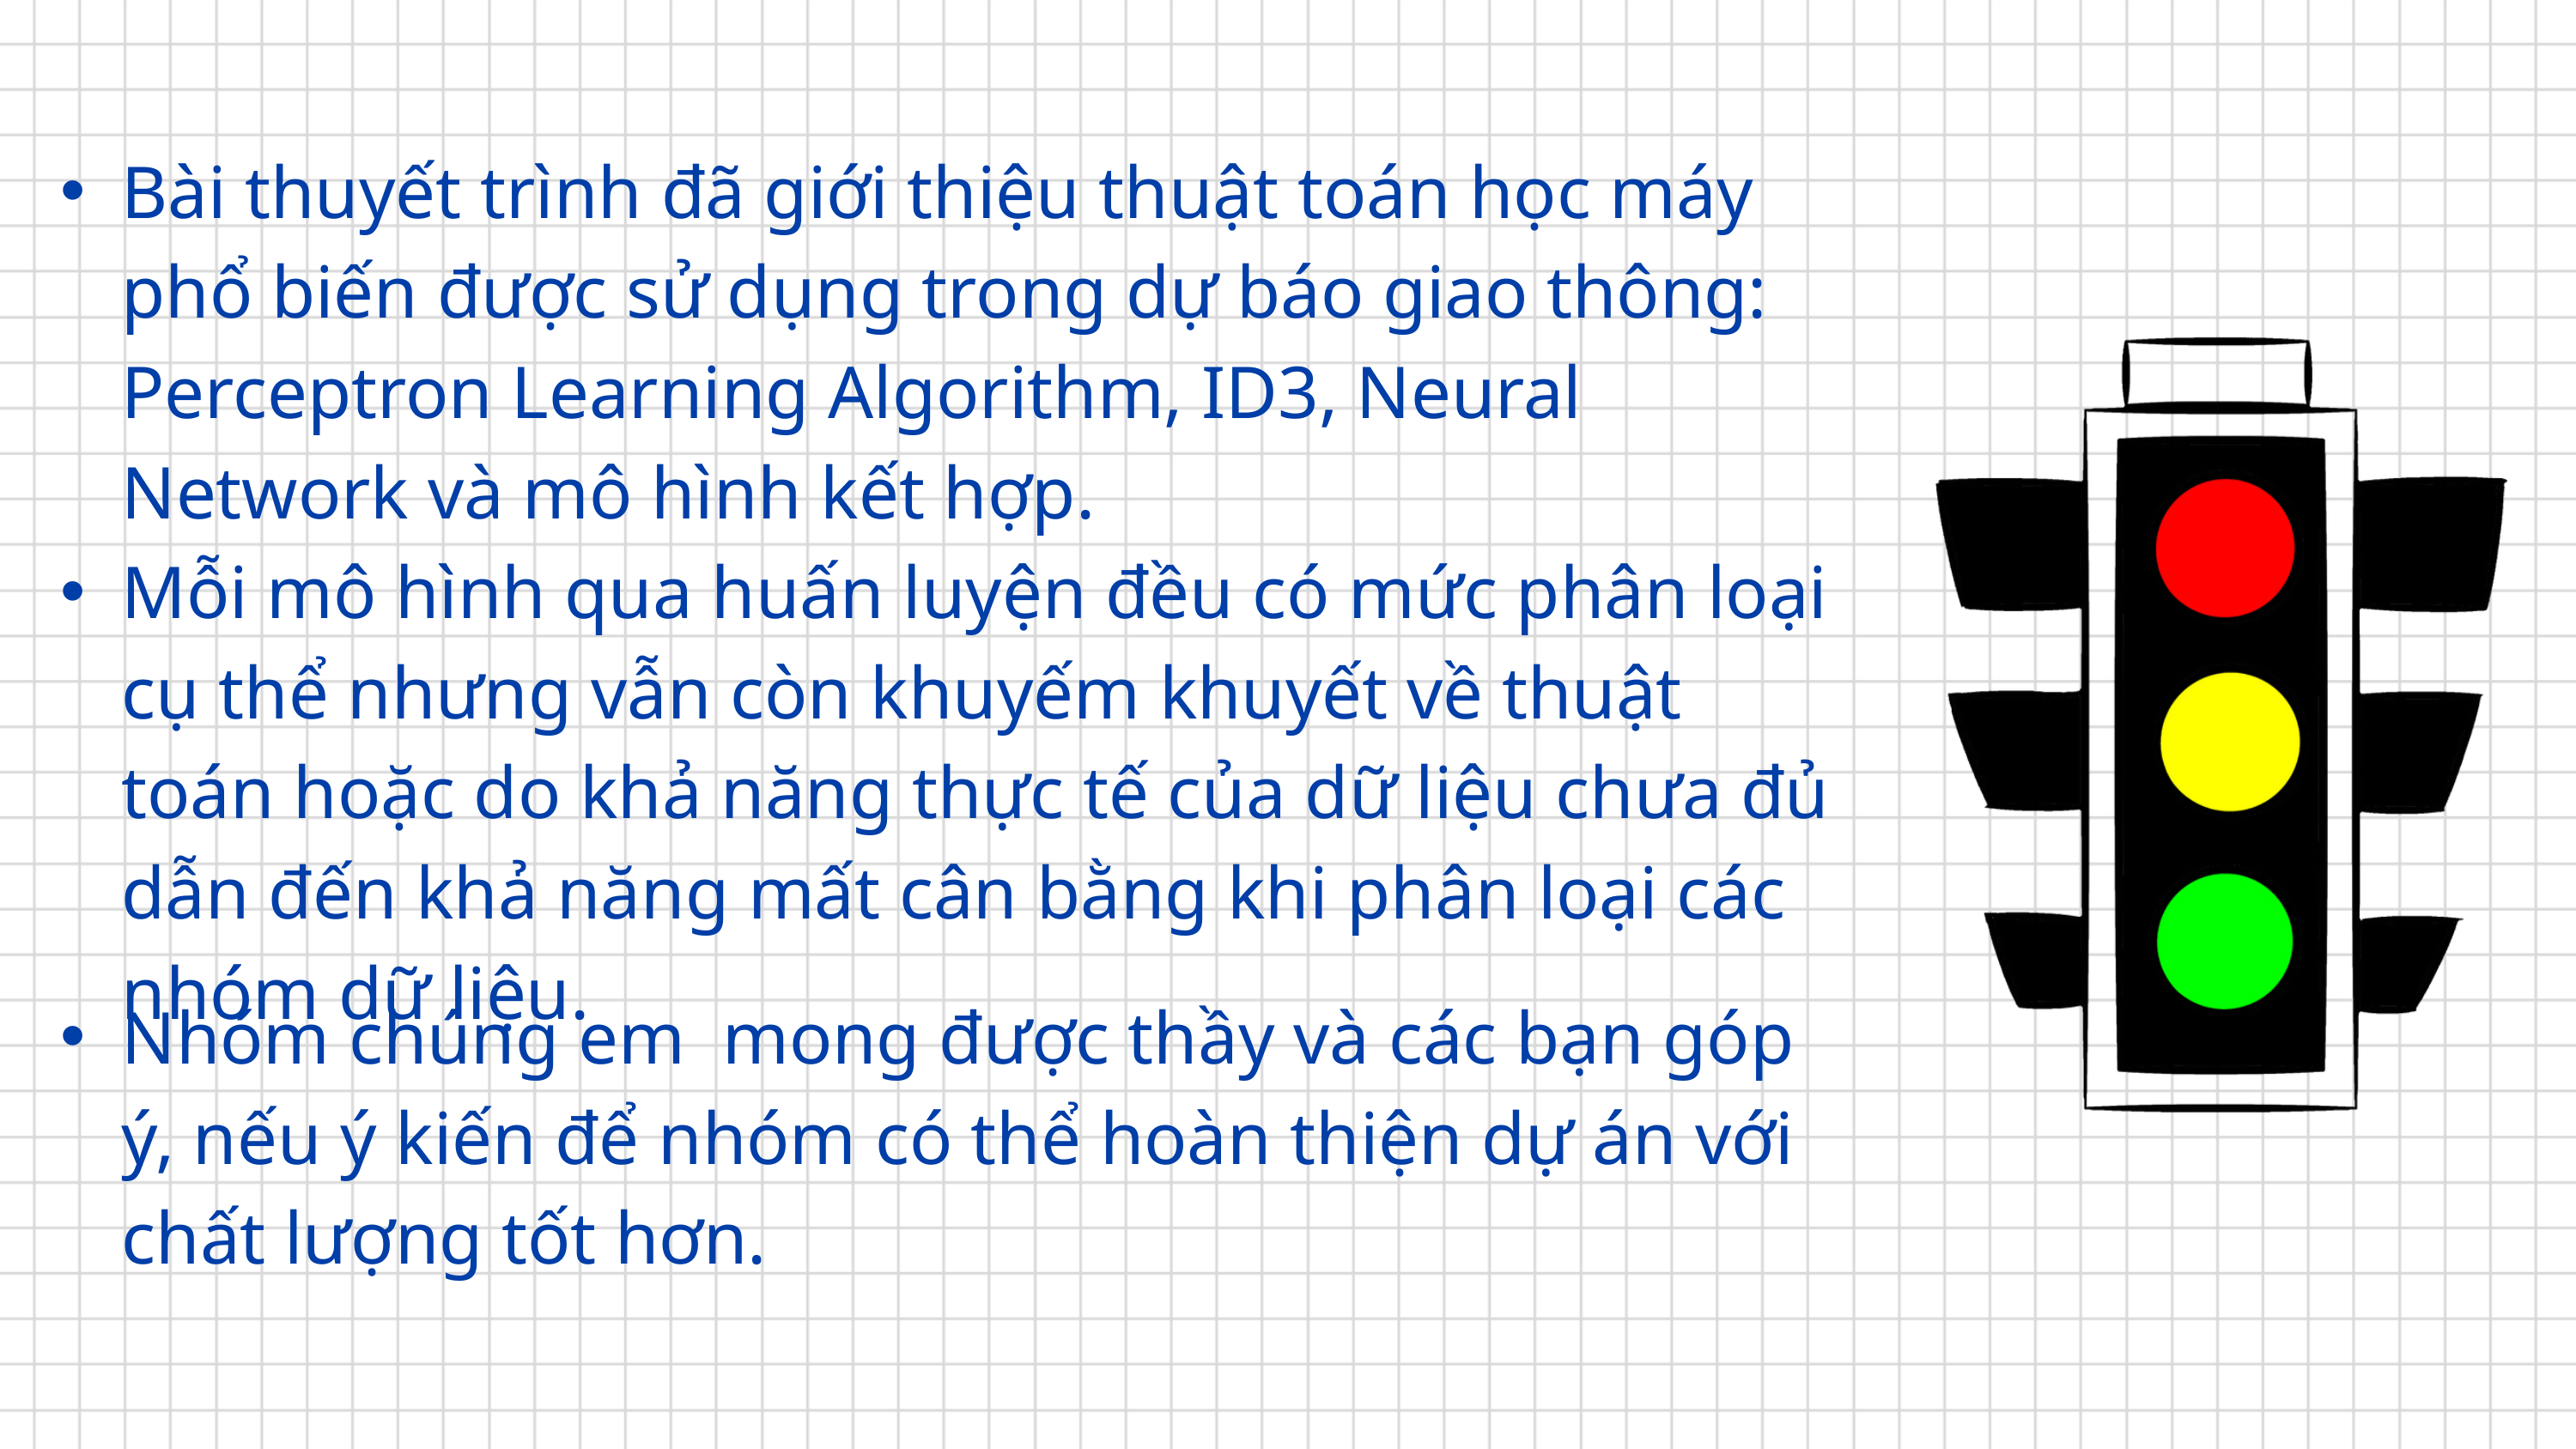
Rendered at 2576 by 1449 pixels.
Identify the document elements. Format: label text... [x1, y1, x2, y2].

text_box Bài thuyết trình đã giới thiệu thuật toán học máy phổ biến được sử dụng trong dự báo giao thông: Perceptron Learning Algorithm, ID3, Neural Network và mô hình kết hợp. Mỗi mô hình qua huấn luyện đều có mức phân loại cụ thể nhưng vẫn còn khuyếm khuyết về thuật toán hoặc do khả năng thực tế của dữ liệu chưa đủ dẫn đến khả năng mất cân bằng khi phân loại các nhóm dữ liệu. [0, 132, 1832, 978]
text_box Nhóm chúng em mong được thầy và các bạn góp ý, nếu ý kiến để nhóm có thể hoàn thiện dự án với chất lượng tốt hơn. [0, 978, 1832, 1279]
text_box [1935, 336, 2508, 1113]
text_box [0, 0, 2576, 1449]
